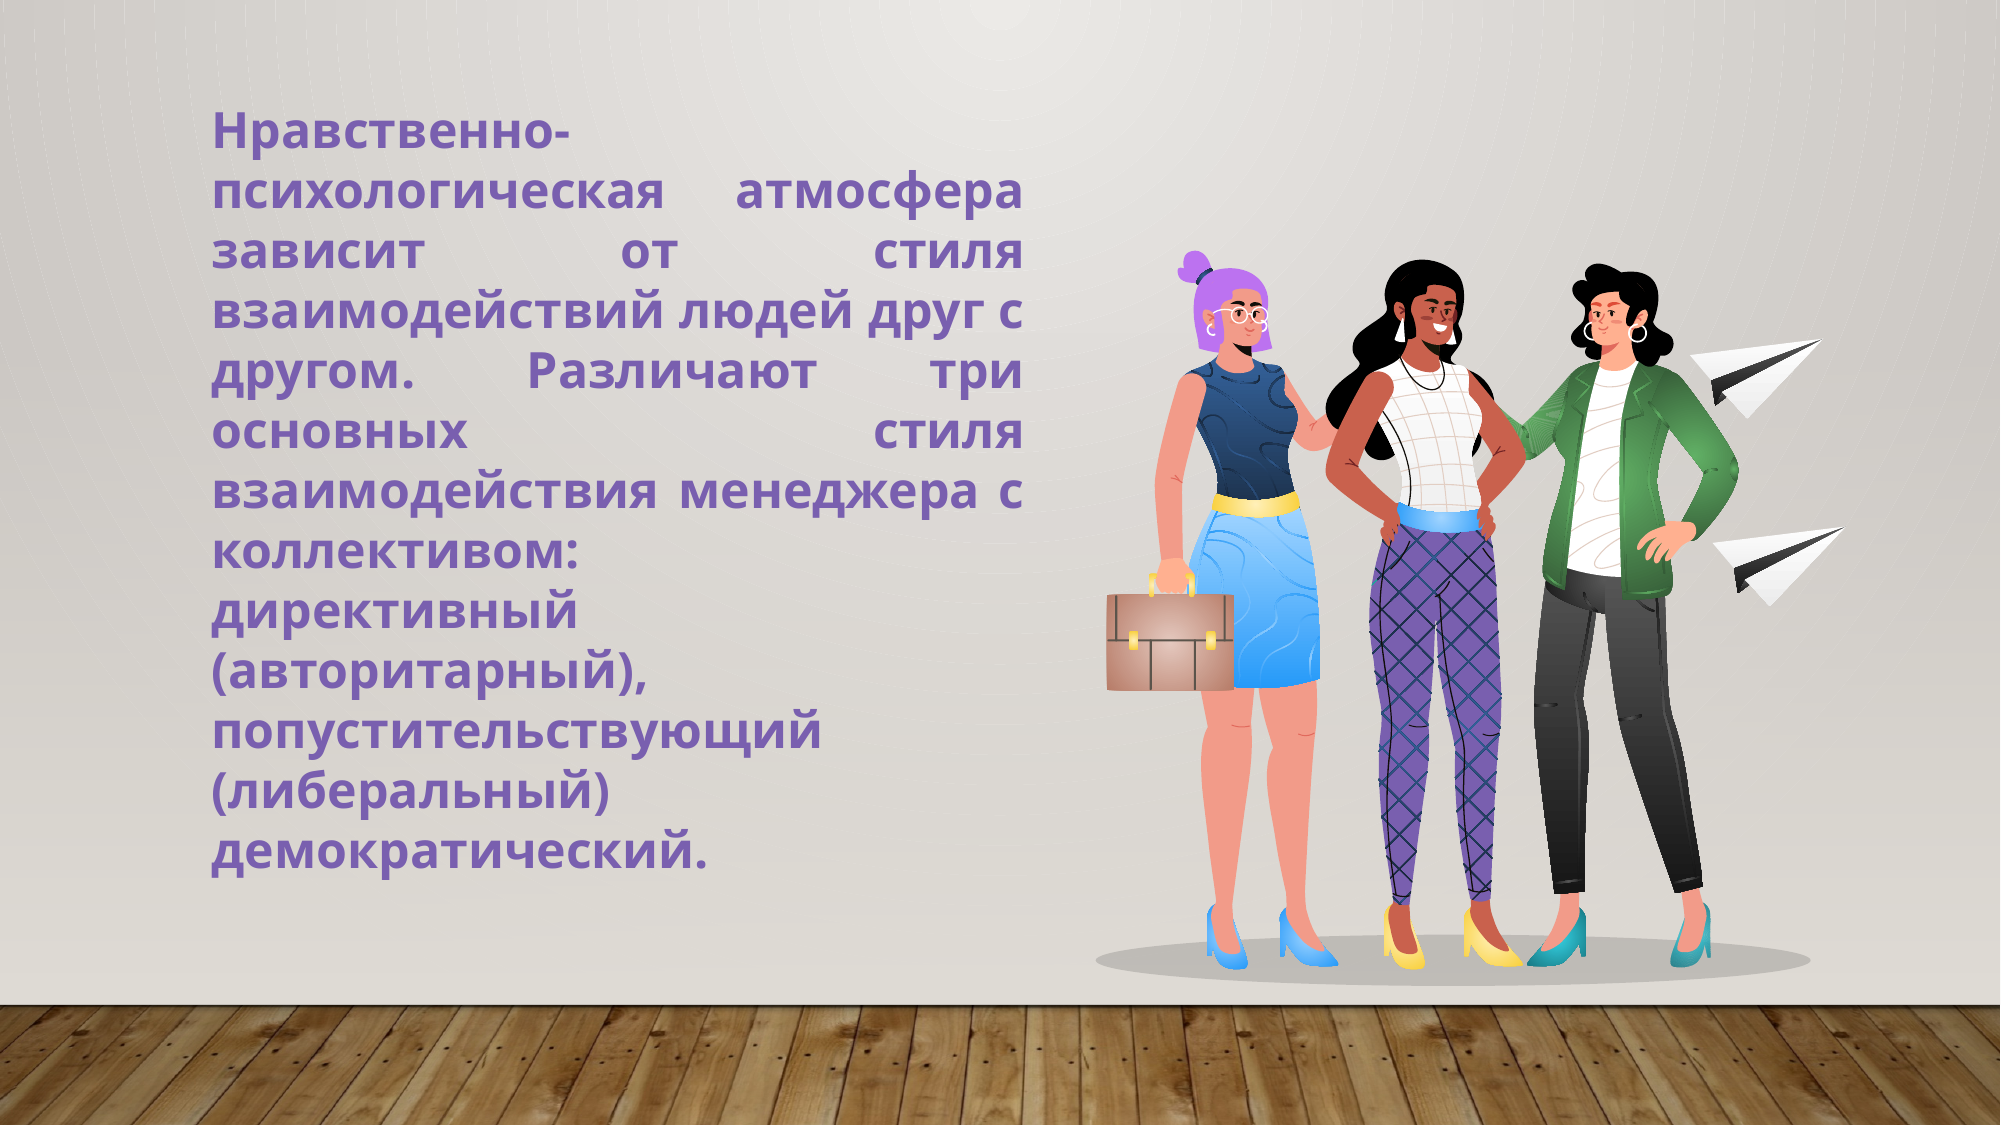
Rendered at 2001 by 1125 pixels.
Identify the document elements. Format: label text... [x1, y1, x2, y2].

subtitle Нравственно-психологическая атмосфера зависит от стиля взаимодействий людей друг с другом. Различают три основных стиля взаимодействия менеджера с коллективом: директивный (авторитарный), попустительствующий (либеральный) демократический. [163, 69, 1040, 908]
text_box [1095, 250, 1811, 987]
picture [0, 1005, 2000, 1125]
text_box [1712, 526, 1847, 607]
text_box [1689, 338, 1824, 419]
